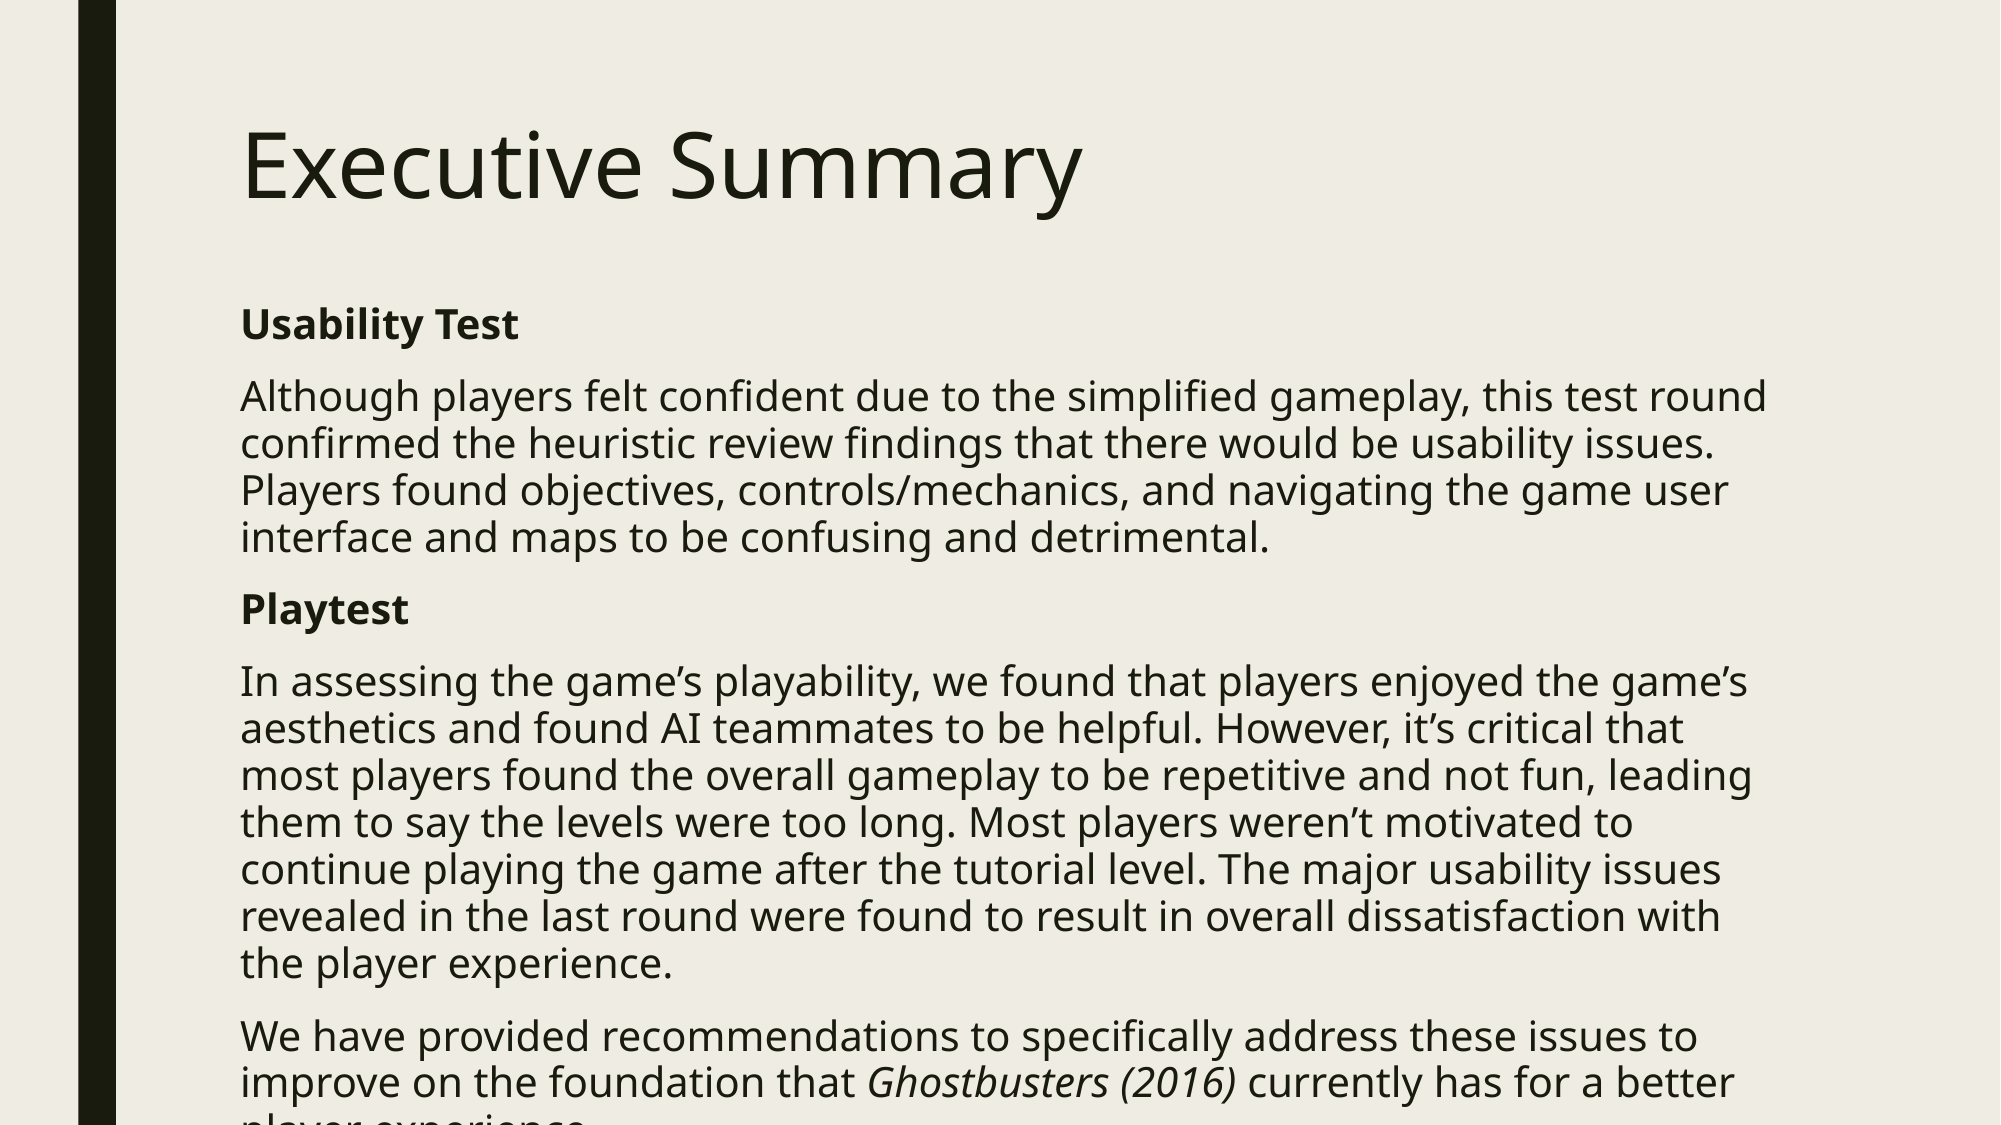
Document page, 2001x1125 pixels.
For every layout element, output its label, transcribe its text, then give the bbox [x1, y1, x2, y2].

list Usability Test Although players felt confident due to the simplified gameplay, this test round confirmed the heuristic review findings that there would be usability issues. Players found objectives, controls/mechanics, and navigating the game user interface and maps to be confusing and detrimental. Playtest In assessing the game’s playability, we found that players enjoyed the game’s aesthetics and found AI teammates to be helpful. However, it’s critical that most players found the overall gameplay to be repetitive and not fun, leading them to say the levels were too long. Most players weren’t motivated to continue playing the game after the tutorial level. The major usability issues revealed in the last round were found to result in overall dissatisfaction with the player experience. We have provided recommendations to specifically address these issues to improve on the foundation that Ghostbusters (2016) currently has for a better player experience. [225, 294, 1800, 883]
title Executive Summary [225, 112, 1800, 294]
